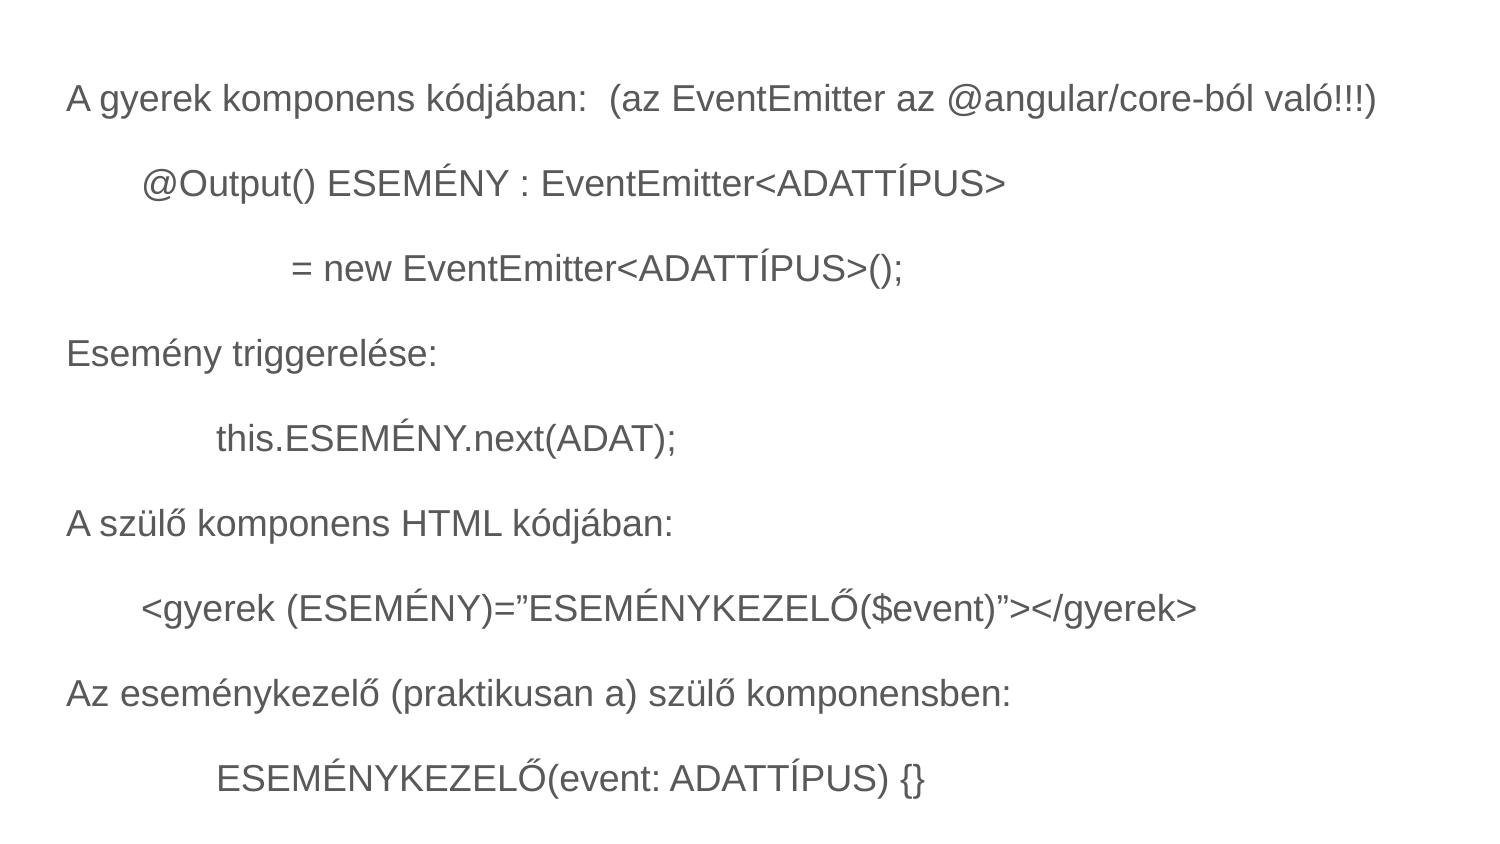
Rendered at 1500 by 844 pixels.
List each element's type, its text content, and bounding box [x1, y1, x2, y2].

list A gyerek komponens kódjában: (az EventEmitter az @angular/core-ból való!!!) @Output() ESEMÉNY : EventEmitter<ADATTÍPUS> = new EventEmitter<ADATTÍPUS>(); Esemény triggerelése: this.ESEMÉNY.next(ADAT); A szülő komponens HTML kódjában: <gyerek (ESEMÉNY)=”ESEMÉNYKEZELŐ($event)”></gyerek> Az eseménykezelő (praktikusan a) szülő komponensben: ESEMÉNYKEZELŐ(event: ADATTÍPUS) {} [51, 52, 1449, 810]
